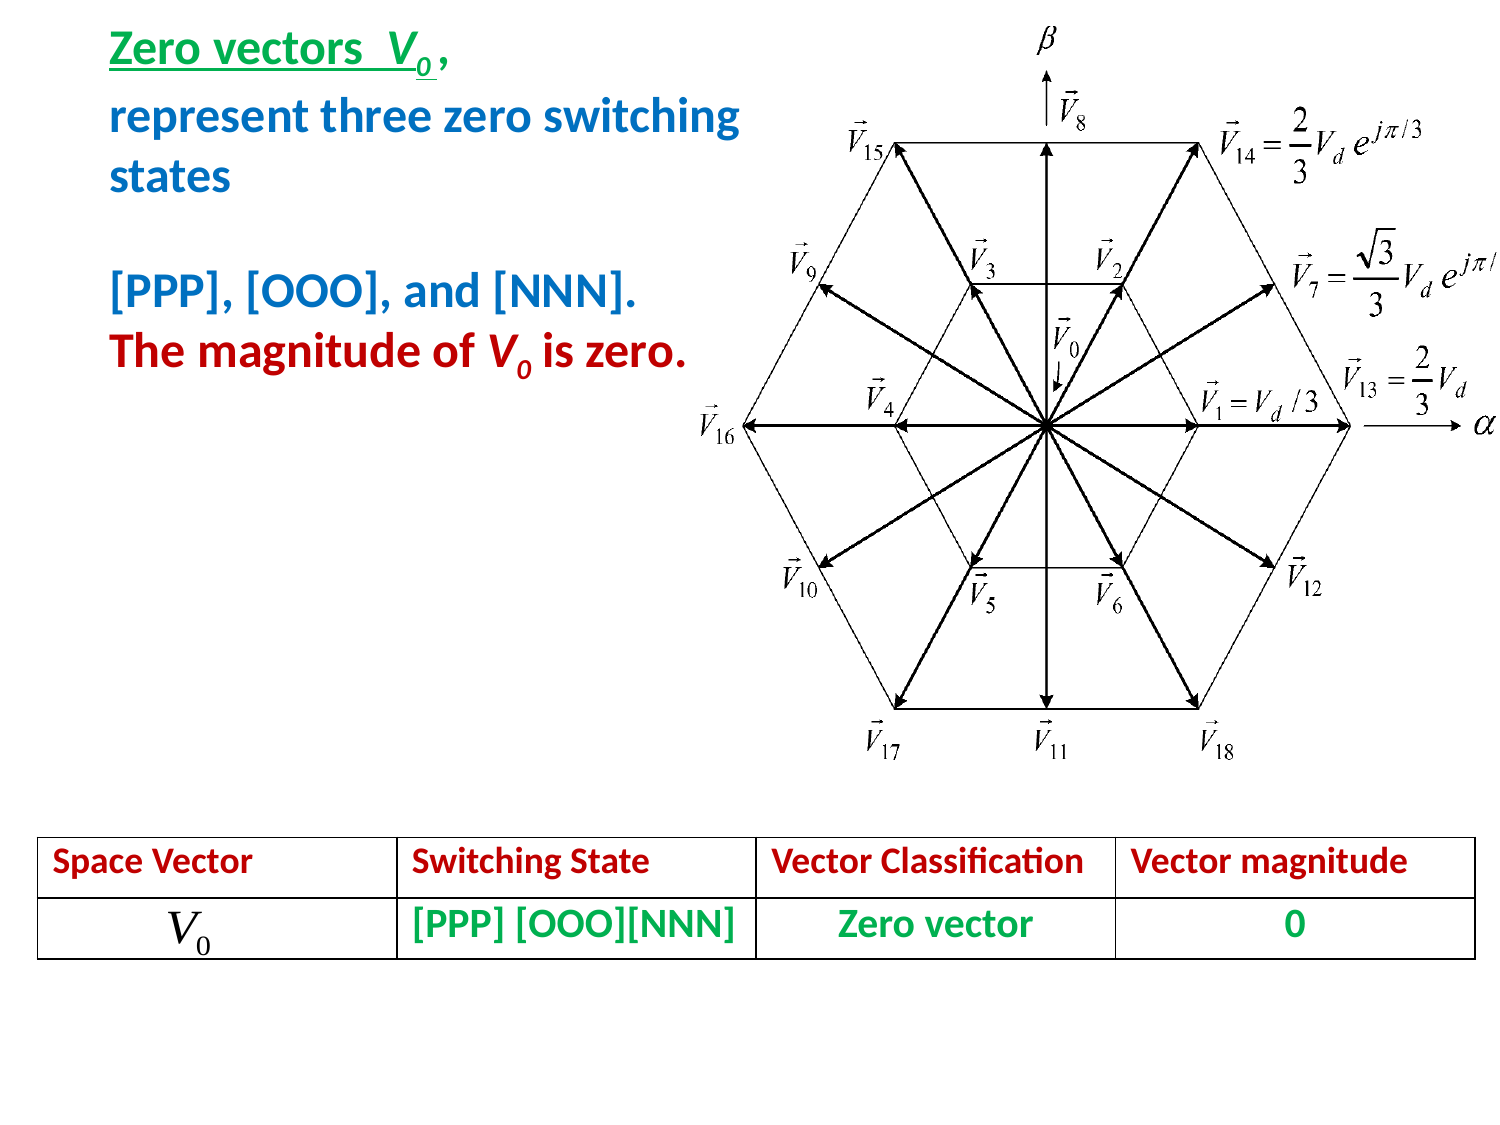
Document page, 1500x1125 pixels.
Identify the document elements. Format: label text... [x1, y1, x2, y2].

table_cell [PPP] [OOO][NNN] [398, 899, 755, 958]
table_header Switching State [398, 838, 755, 897]
table_cell [38, 899, 157, 958]
list [12, 24, 1475, 1100]
table_cell [223, 899, 396, 958]
table_cell 0 [1116, 899, 1474, 958]
table_header Space Vector [38, 838, 396, 897]
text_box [162, 887, 220, 968]
picture [674, 26, 1500, 763]
text_box Zero vectors V0 , represent three zero switching states [85, 6, 835, 210]
table_cell Zero vector [757, 899, 1115, 958]
table_header Vector magnitude [1116, 838, 1474, 897]
text_box [PPP], [OOO], and [NNN]. The magnitude of V0 is zero. [85, 249, 669, 438]
table_header Vector Classification [757, 838, 1115, 897]
